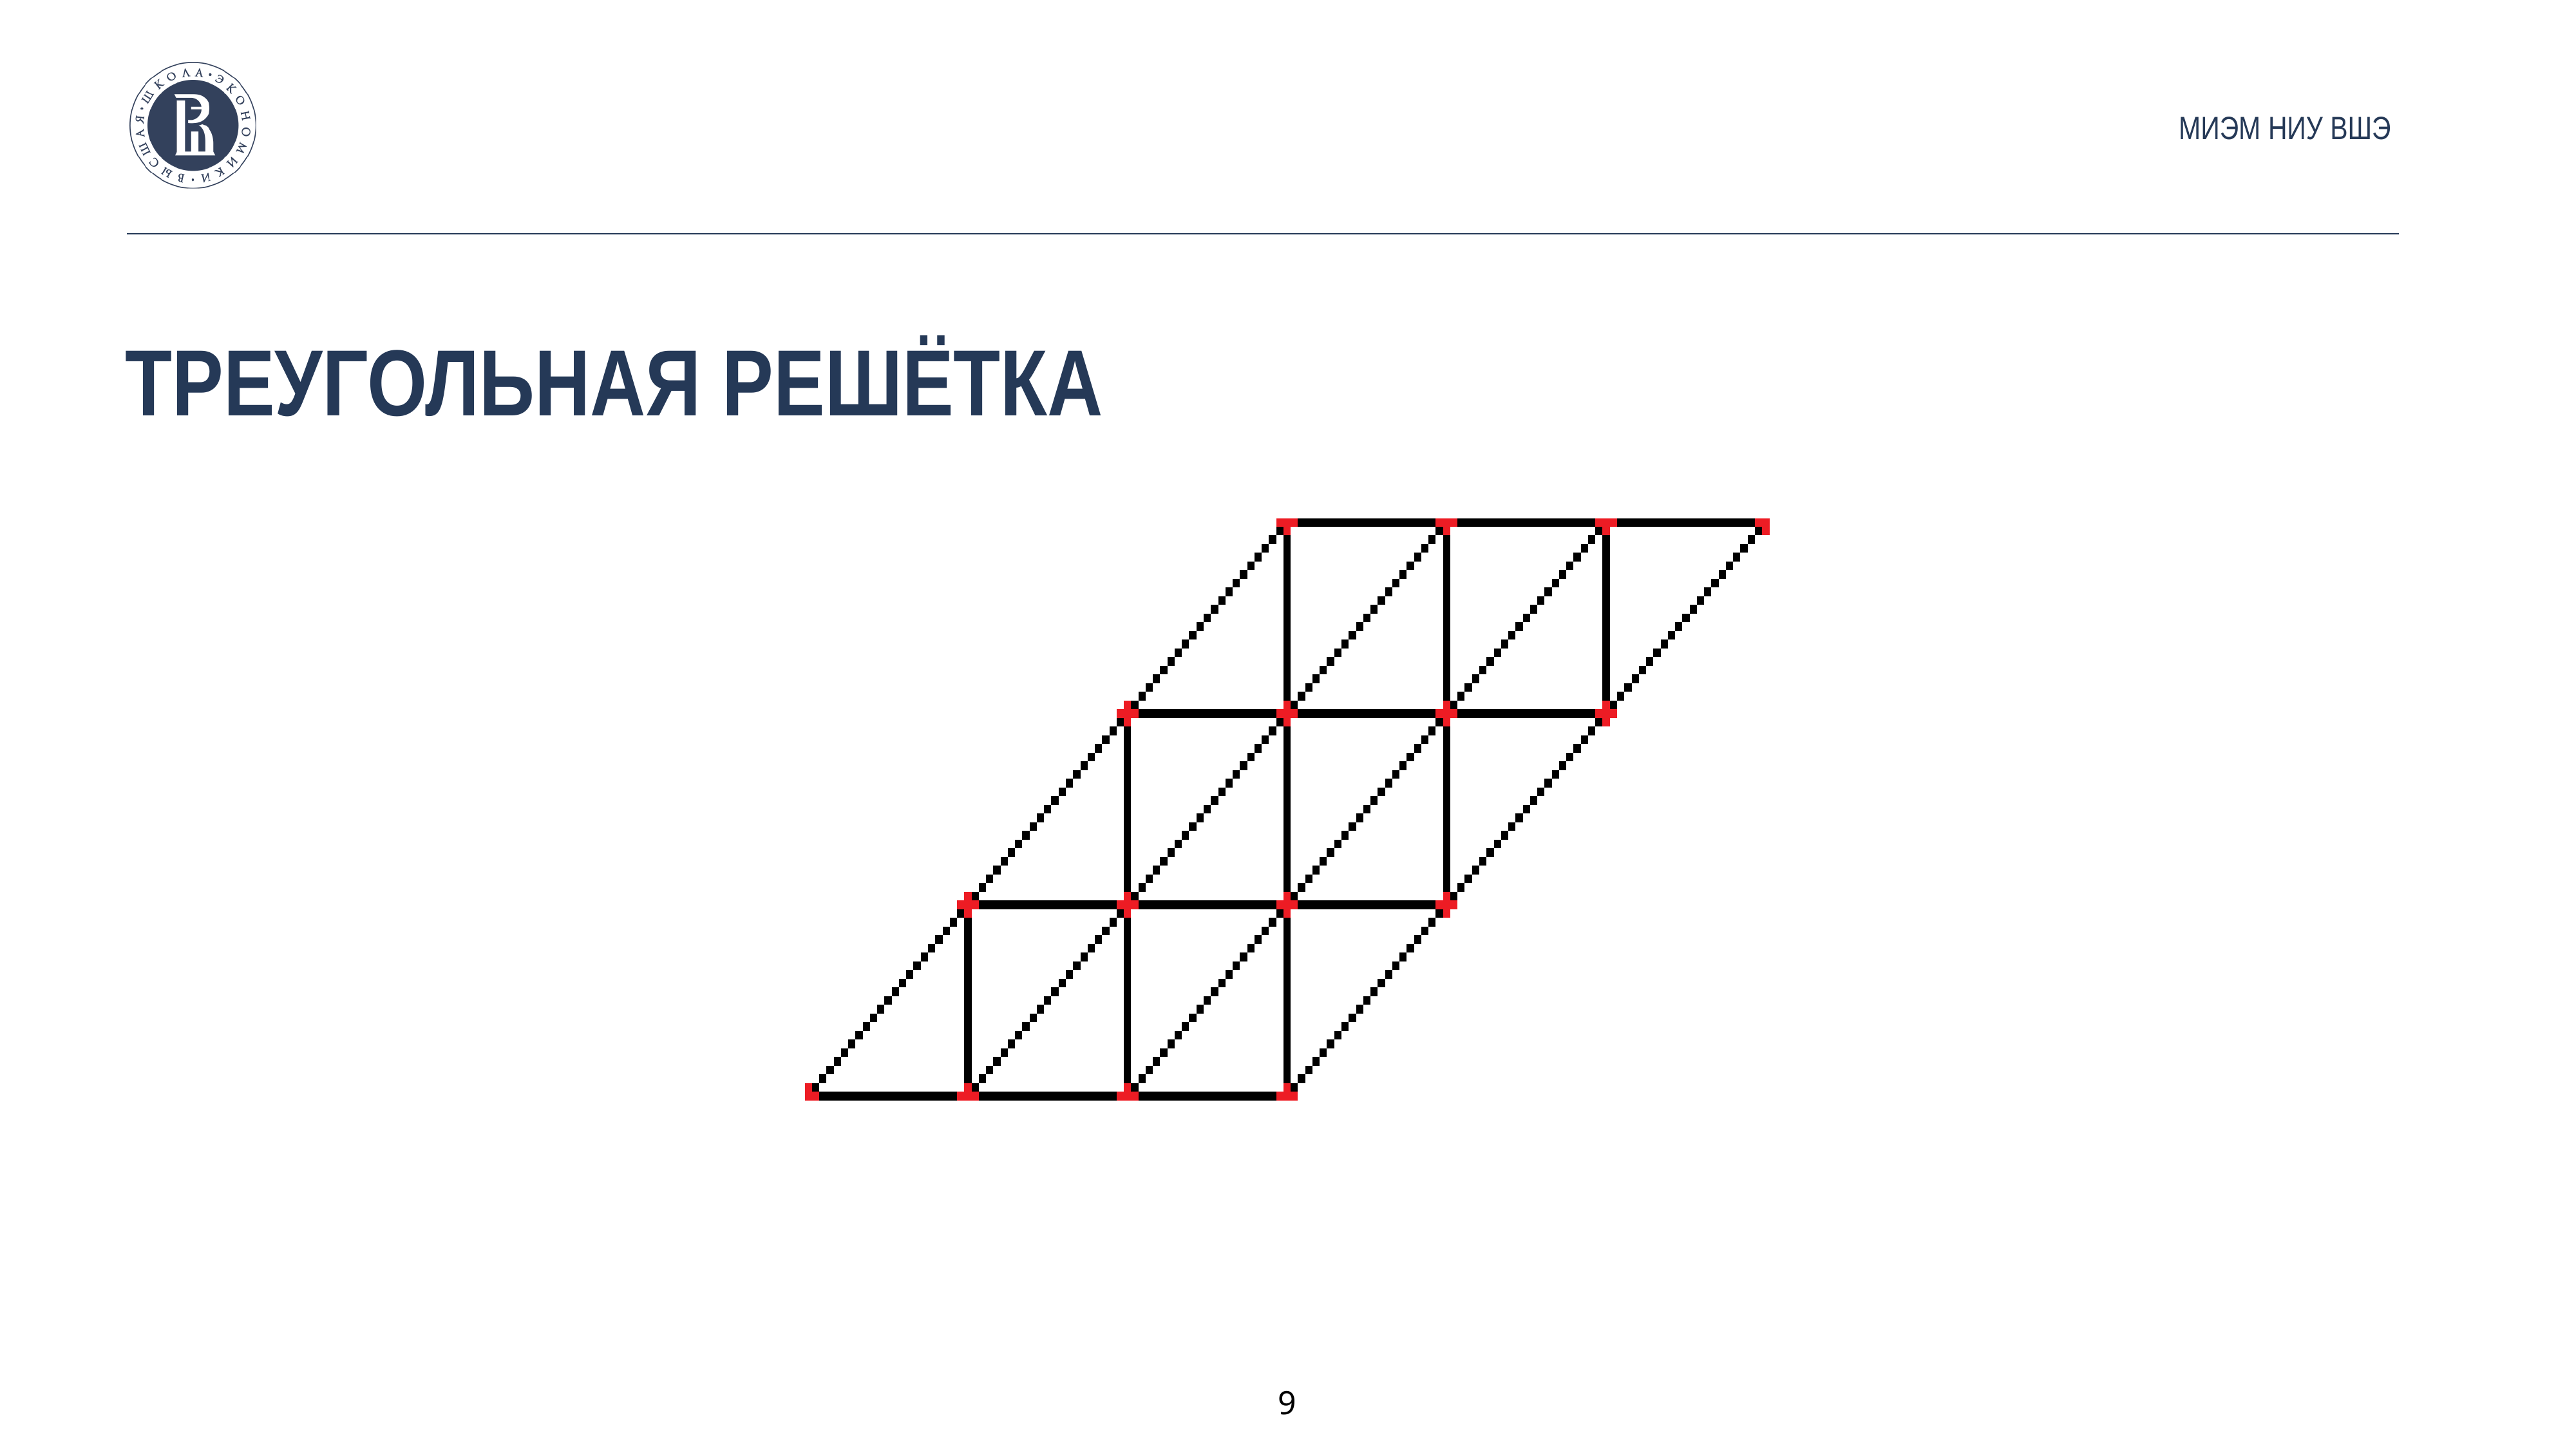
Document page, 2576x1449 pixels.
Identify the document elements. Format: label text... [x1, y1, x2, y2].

picture [129, 62, 256, 189]
slide_number 9 [1260, 1374, 1314, 1429]
text_box МИЭМ НИУ ВШЭ [1198, 100, 2399, 154]
picture [805, 518, 1770, 1101]
text_box Треугольная решётка [117, 314, 2390, 559]
